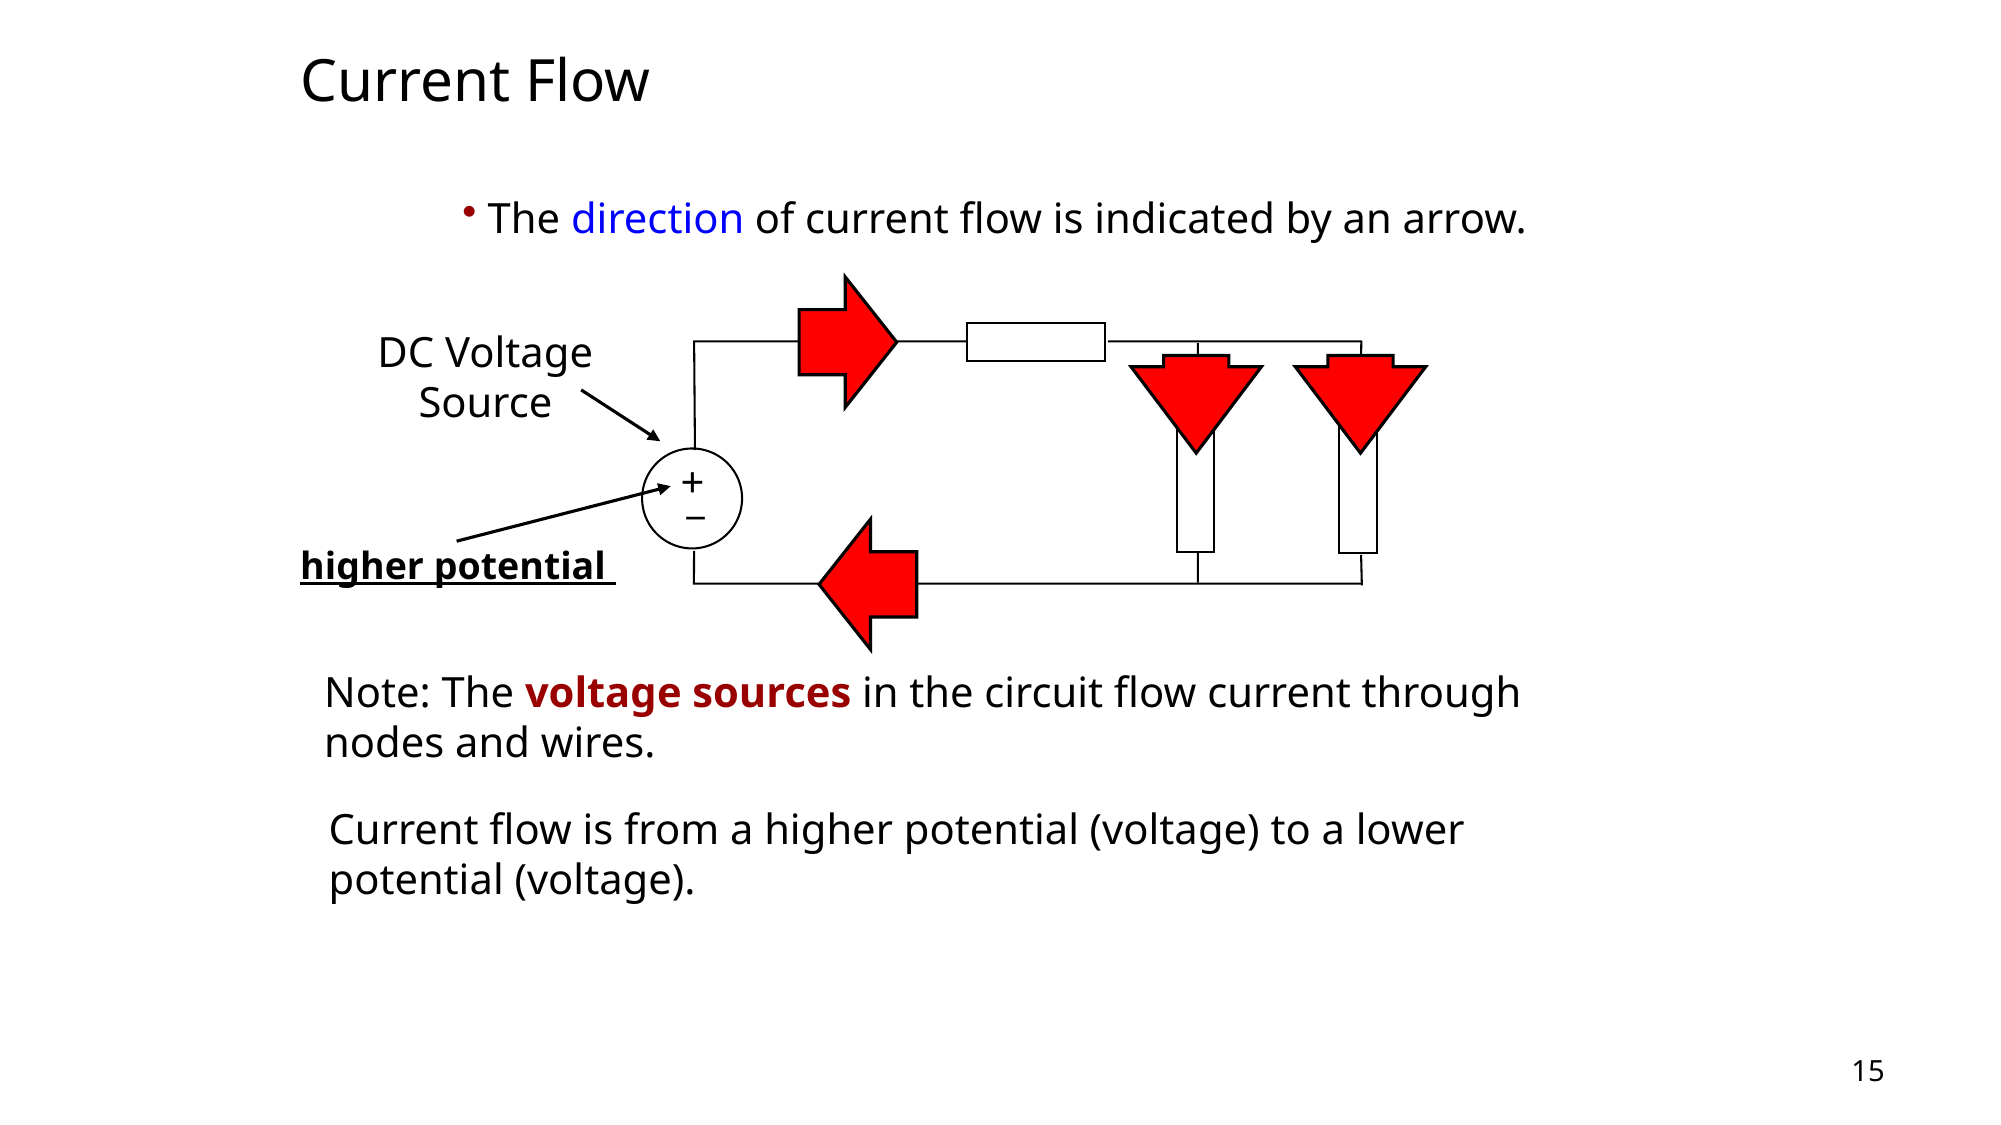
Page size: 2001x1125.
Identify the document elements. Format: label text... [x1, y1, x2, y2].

text_box [1295, 355, 1426, 454]
text_box [799, 276, 897, 408]
title Current Flow [285, 0, 865, 180]
text_box Note: The voltage sources in the circuit flow current through nodes and wires. [309, 658, 1586, 773]
text_box DC Voltage Source [313, 318, 657, 433]
text_box [819, 519, 917, 650]
text_box [581, 389, 661, 442]
text_box [725, 464, 743, 537]
text_box [1131, 355, 1262, 454]
text_box [642, 490, 723, 549]
text_box The direction of current flow is indicated by an arrow. [447, 184, 1542, 250]
text_box [1176, 428, 1215, 553]
text_box Current flow is from a higher potential (voltage) to a lower potential (voltage). [313, 795, 1520, 910]
text_box [642, 458, 662, 493]
text_box [1339, 426, 1377, 554]
text_box [967, 323, 1105, 361]
text_box [484, 483, 662, 534]
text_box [667, 447, 725, 531]
text_box higher potential [285, 534, 631, 595]
slide_number 15 [1433, 1042, 1900, 1103]
